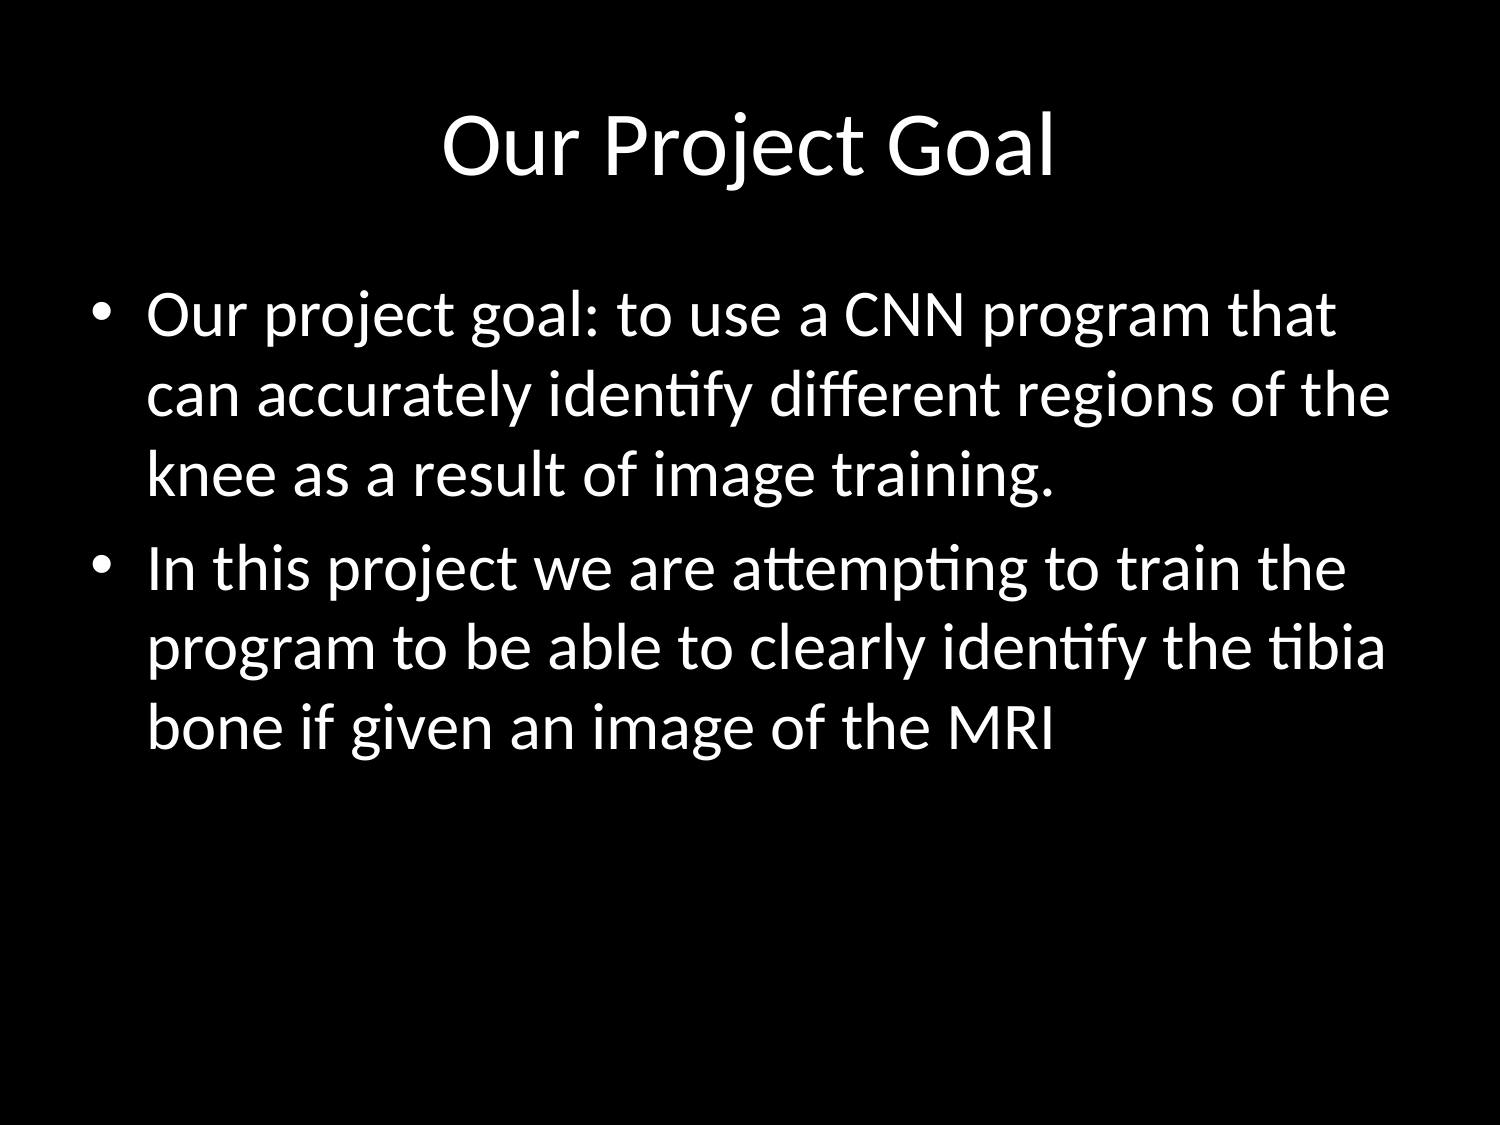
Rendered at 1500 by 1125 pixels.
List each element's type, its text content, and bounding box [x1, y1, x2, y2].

title Our Project Goal [75, 45, 1425, 233]
list Our project goal: to use a CNN program that can accurately identify different regions of the knee as a result of image training. In this project we are attempting to train the program to be able to clearly identify the tibia bone if given an image of the MRI [75, 262, 1425, 1005]
